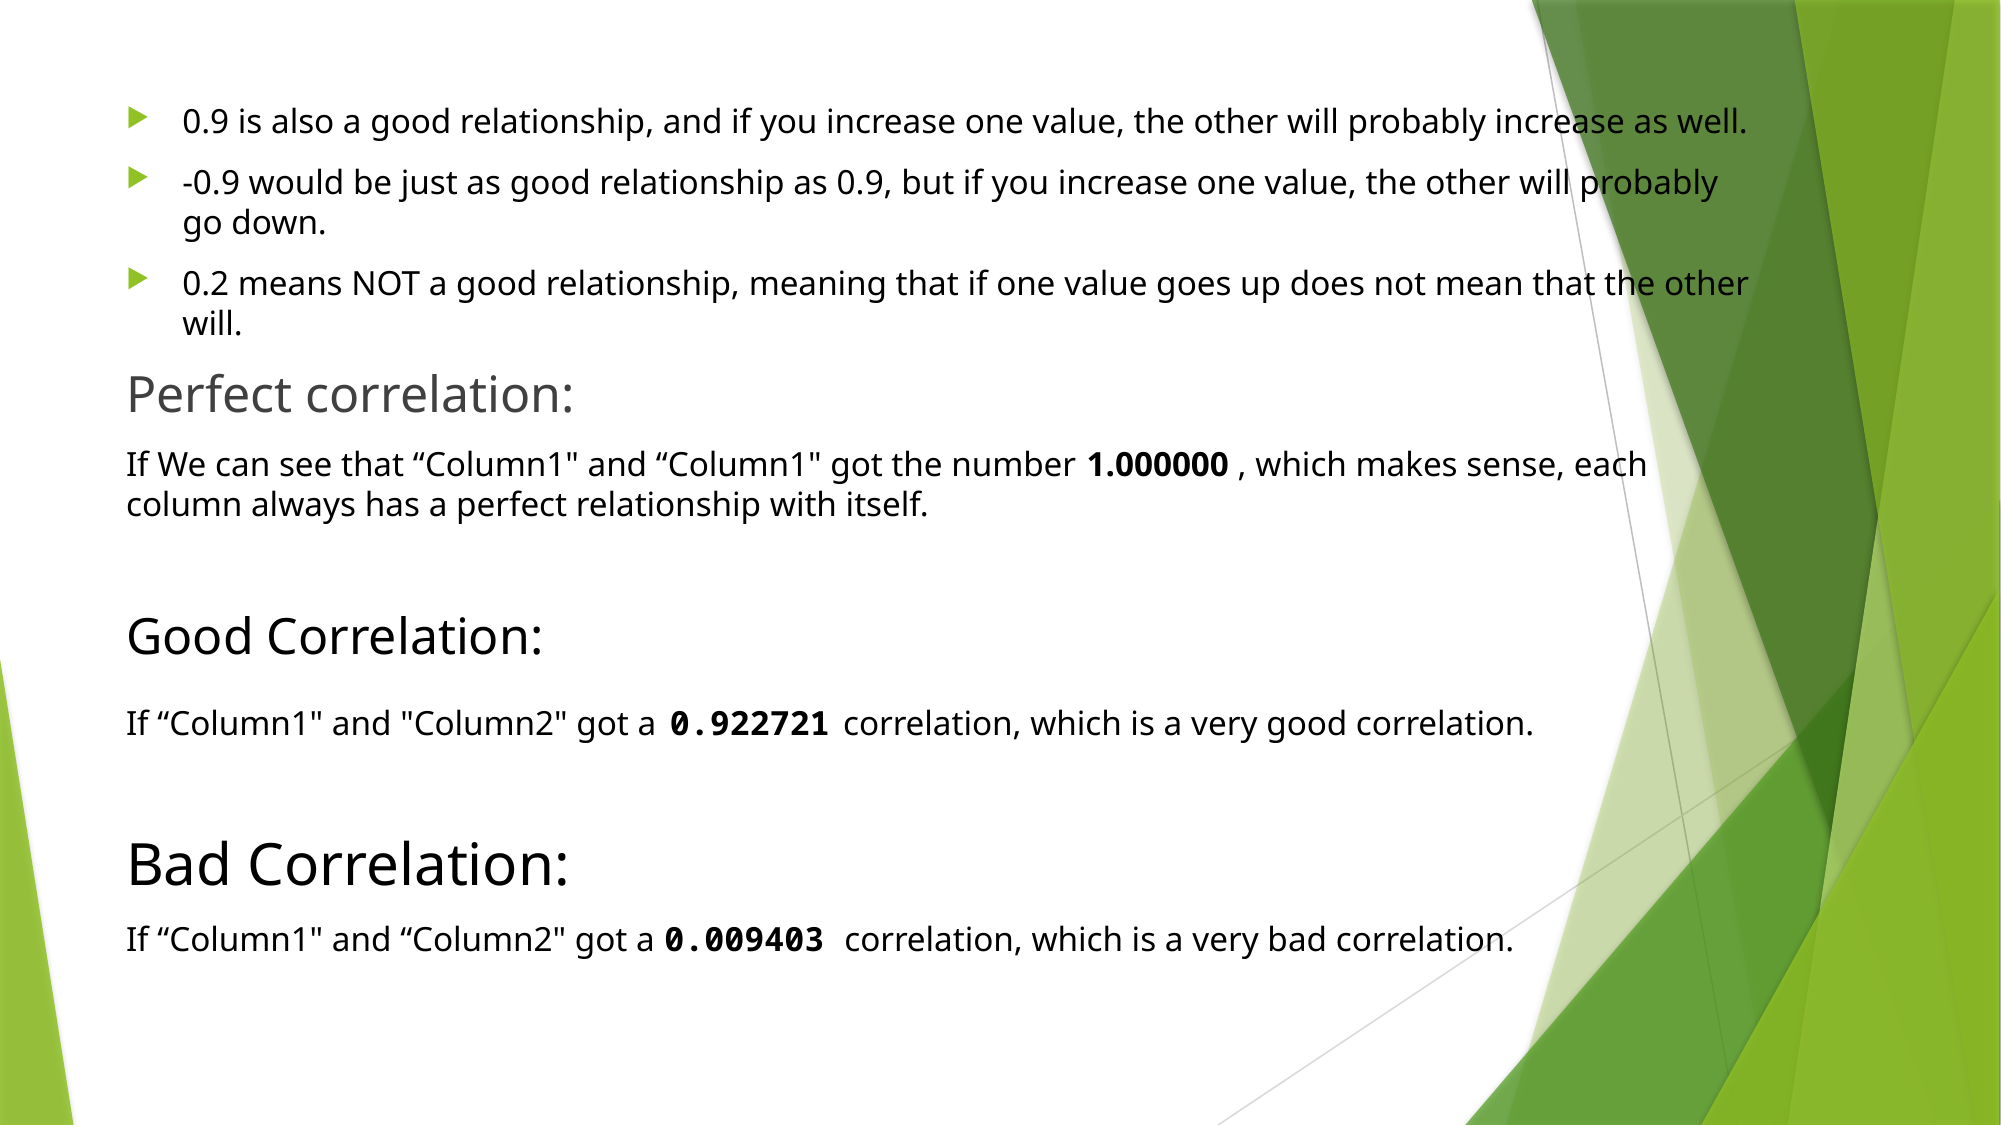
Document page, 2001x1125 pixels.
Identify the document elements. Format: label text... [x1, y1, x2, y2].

list 0.9 is also a good relationship, and if you increase one value, the other will probably increase as well. -0.9 would be just as good relationship as 0.9, but if you increase one value, the other will probably go down. 0.2 means NOT a good relationship, meaning that if one value goes up does not mean that the other will. Perfect correlation: If We can see that “Column1" and “Column1" got the number 1.000000 , which makes sense, each column always has a perfect relationship with itself. Good Correlation: If “Column1" and "Column2" got a 0.922721 correlation, which is a very good correlation. Bad Correlation: If “Column1" and “Column2" got a 0.009403 correlation, which is a very bad correlation. [111, 93, 1782, 1077]
